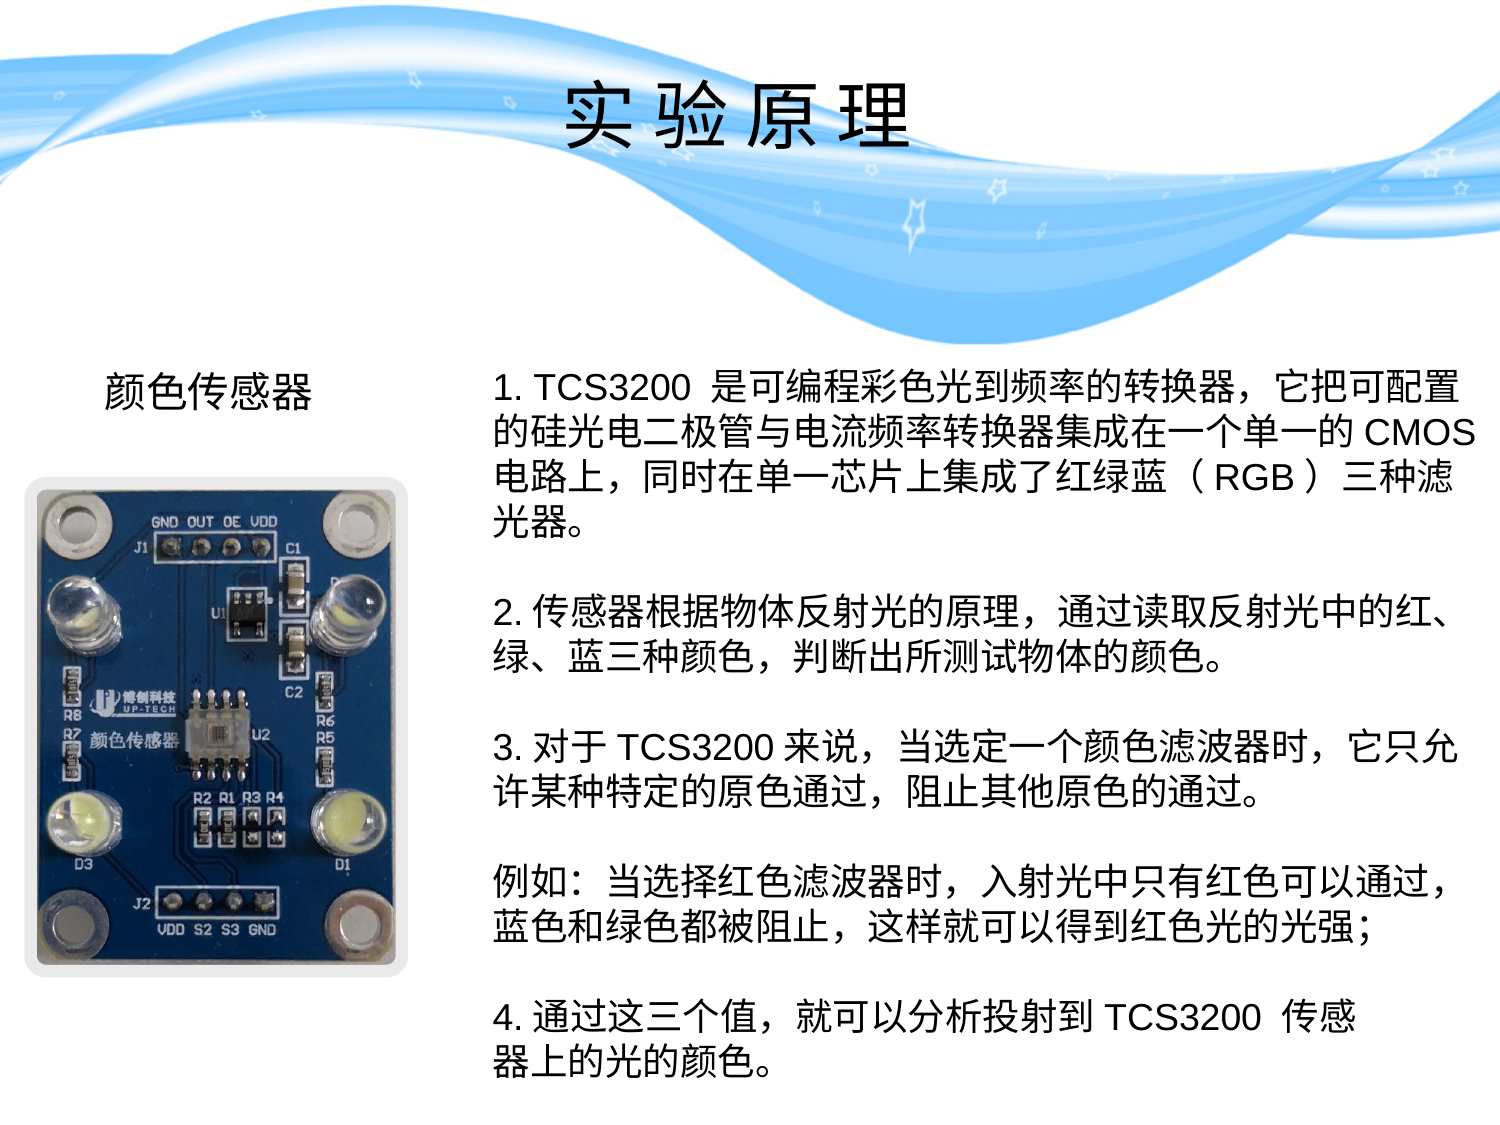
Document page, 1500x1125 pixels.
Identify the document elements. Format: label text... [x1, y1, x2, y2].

picture [0, 0, 1500, 1125]
text_box 实 验 原 理 [546, 61, 952, 167]
text_box 1. TCS3200 是可编程彩色光到频率的转换器，它把可配置的硅光电二极管与电流频率转换器集成在一个单一的CMOS 电路上，同时在单一芯片上集成了红绿蓝（RGB）三种滤光器。 2.传感器根据物体反射光的原理，通过读取反射光中的红、绿、蓝三种颜色，判断出所测试物体的颜色。 3.对于TCS3200来说，当选定一个颜色滤波器时，它只允许某种特定的原色通过，阻止其他原色的通过。 例如：当选择红色滤波器时，入射光中只有红色可以通过，蓝色和绿色都被阻止，这样就可以得到红色光的光强； 4.通过这三个值，就可以分析投射到TCS3200 传感 器上的光的颜色。 [477, 355, 1500, 1091]
text_box 颜色传感器 [89, 358, 437, 423]
